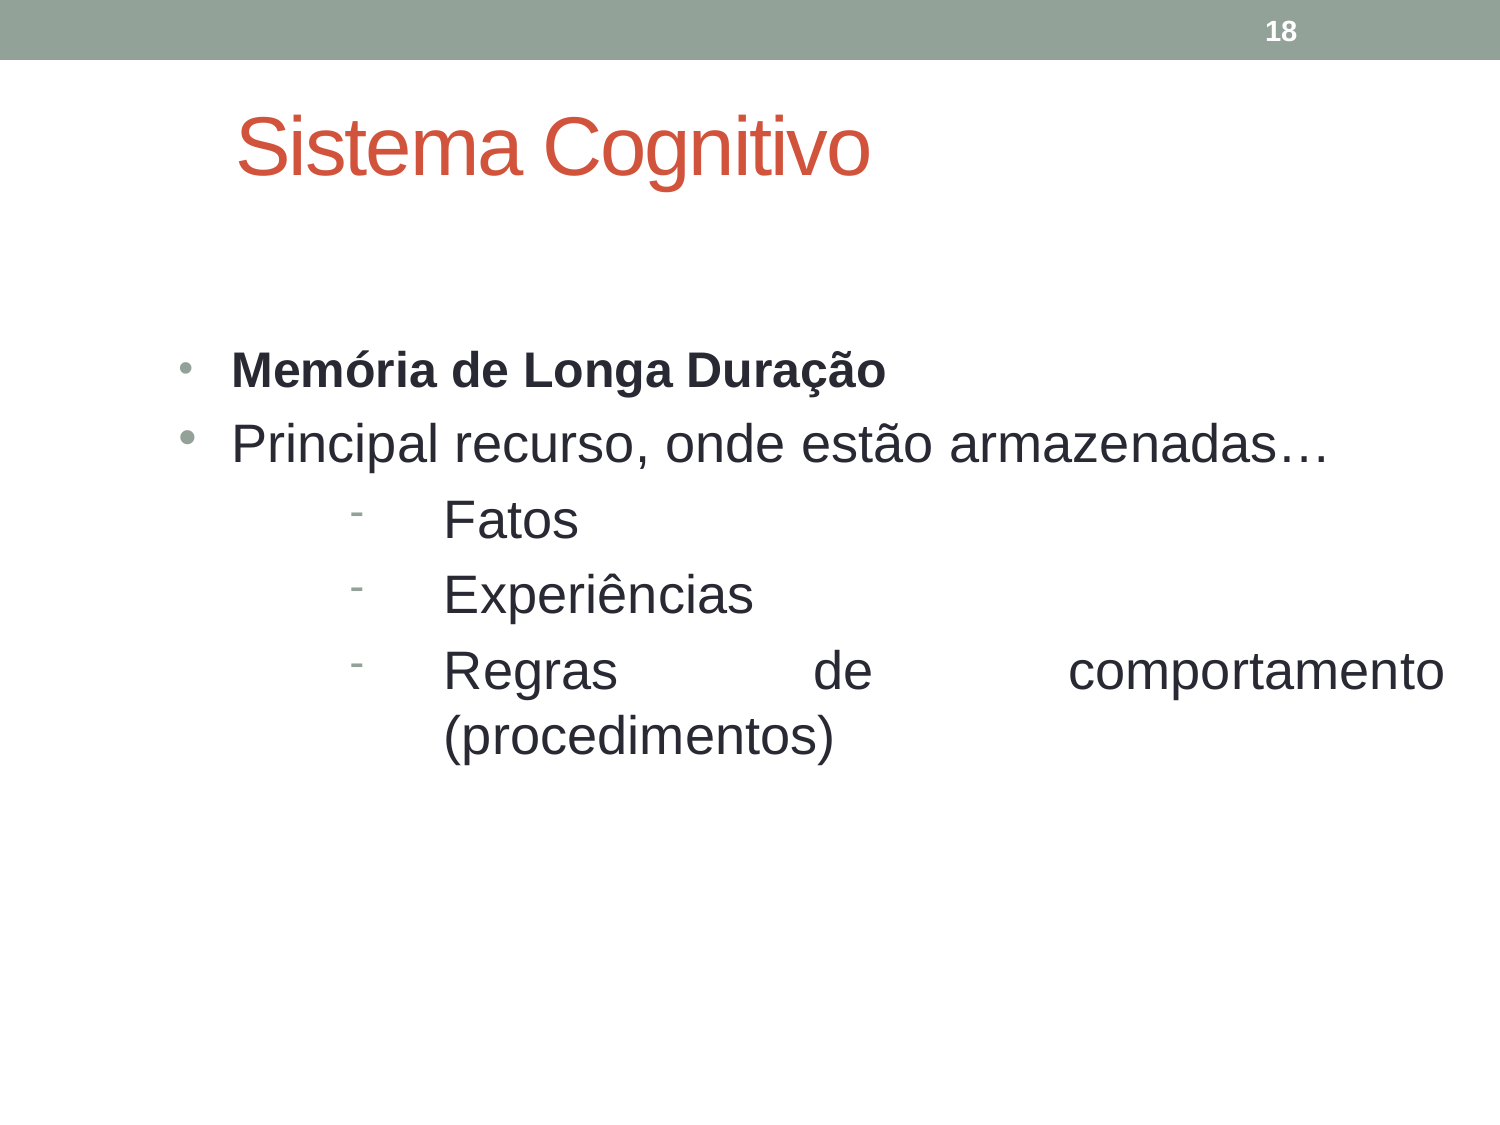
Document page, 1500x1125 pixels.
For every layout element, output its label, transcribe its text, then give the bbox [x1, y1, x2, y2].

slide_number 18 [1250, 3, 1425, 57]
title Sistema Cognitivo [235, 45, 1466, 233]
list Memória de Longa Duração Principal recurso, onde estão armazenadas… Fatos Experiências Regras de comportamento (procedimentos) [160, 263, 1447, 993]
